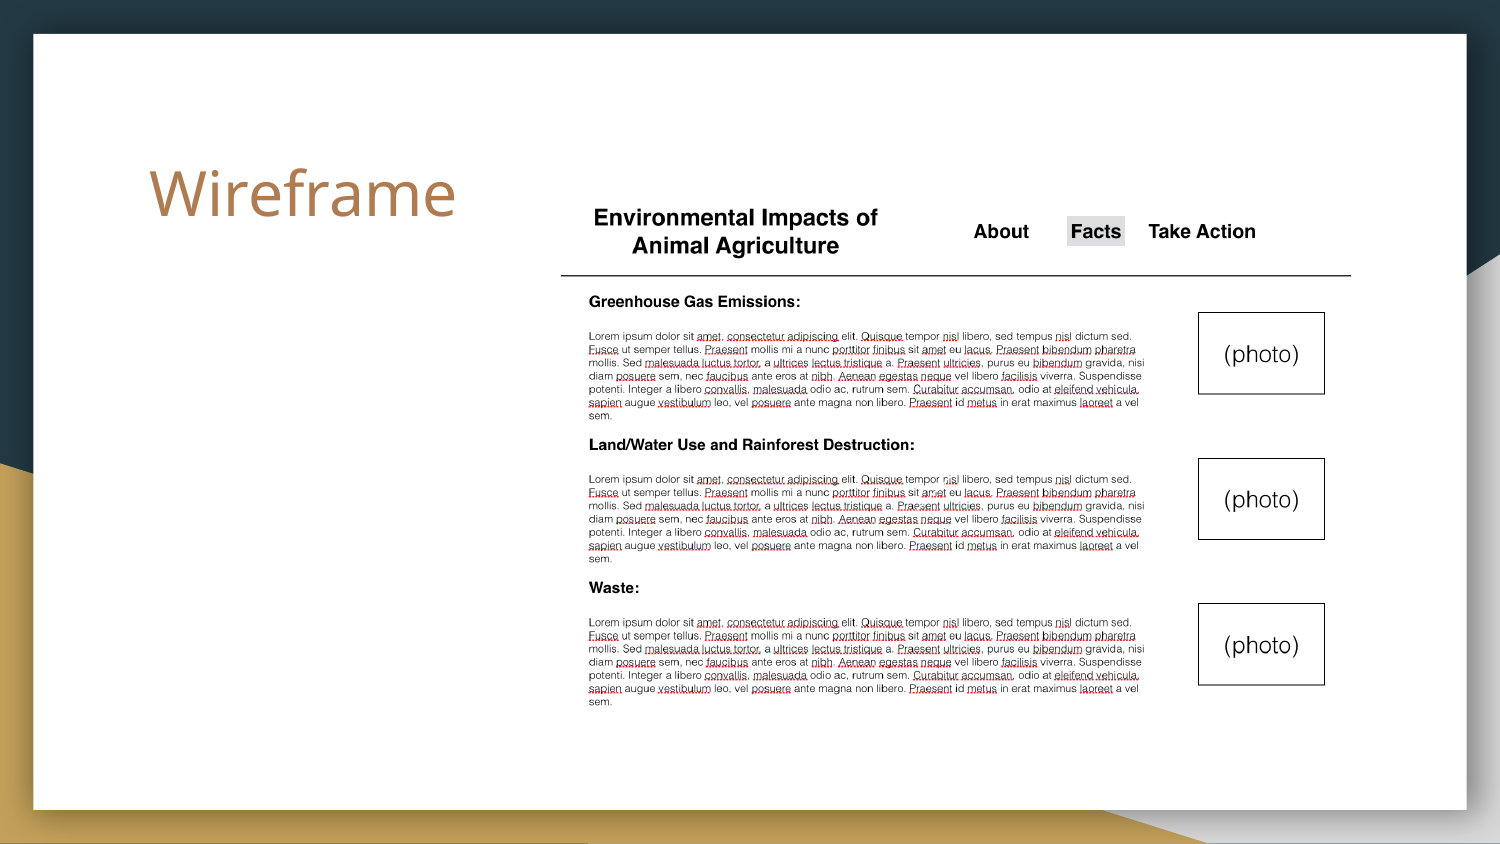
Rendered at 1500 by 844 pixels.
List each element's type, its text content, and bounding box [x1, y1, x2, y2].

picture [561, 175, 1352, 765]
title Wireframe [134, 138, 1366, 296]
